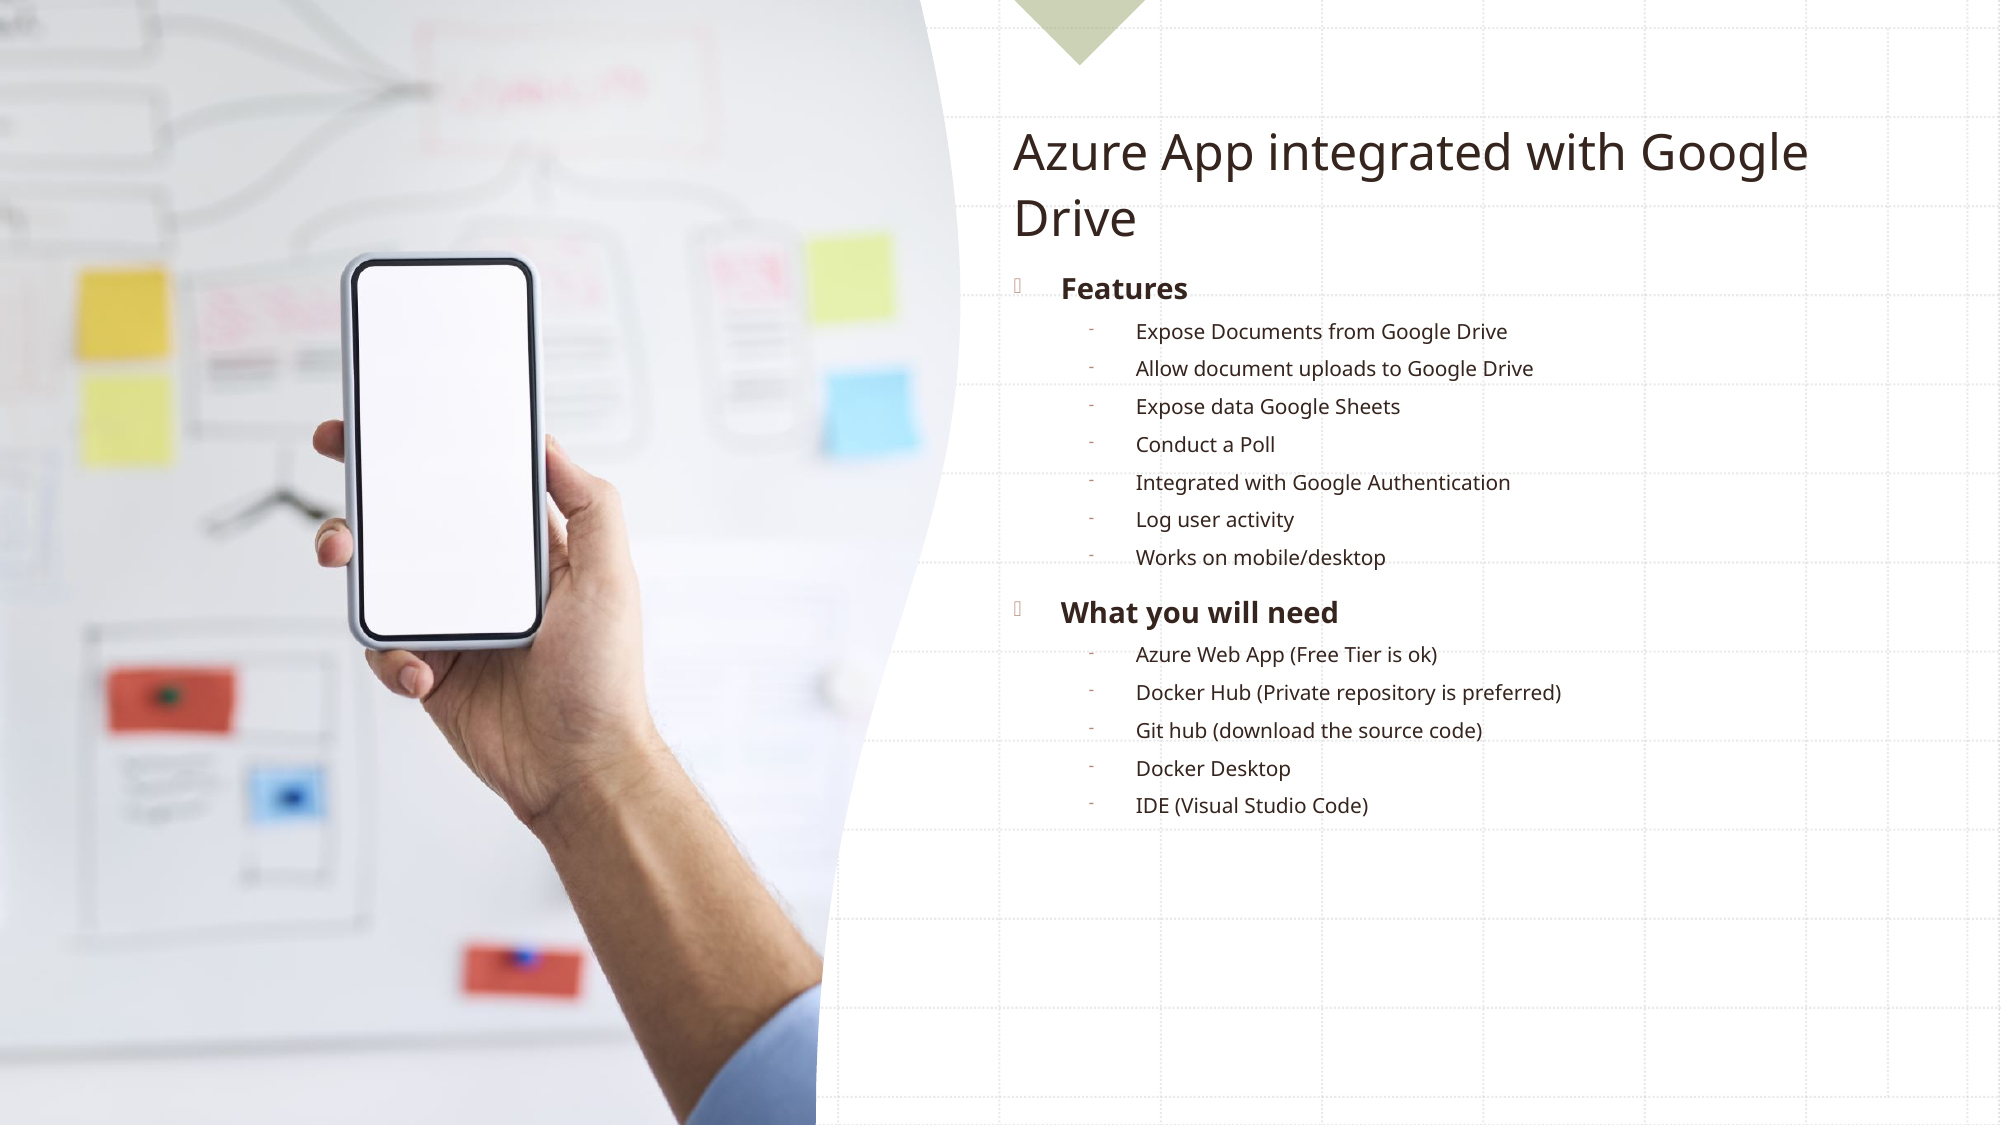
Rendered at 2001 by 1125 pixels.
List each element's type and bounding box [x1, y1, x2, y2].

picture [0, 0, 961, 1125]
text_box [961, 0, 2000, 1125]
